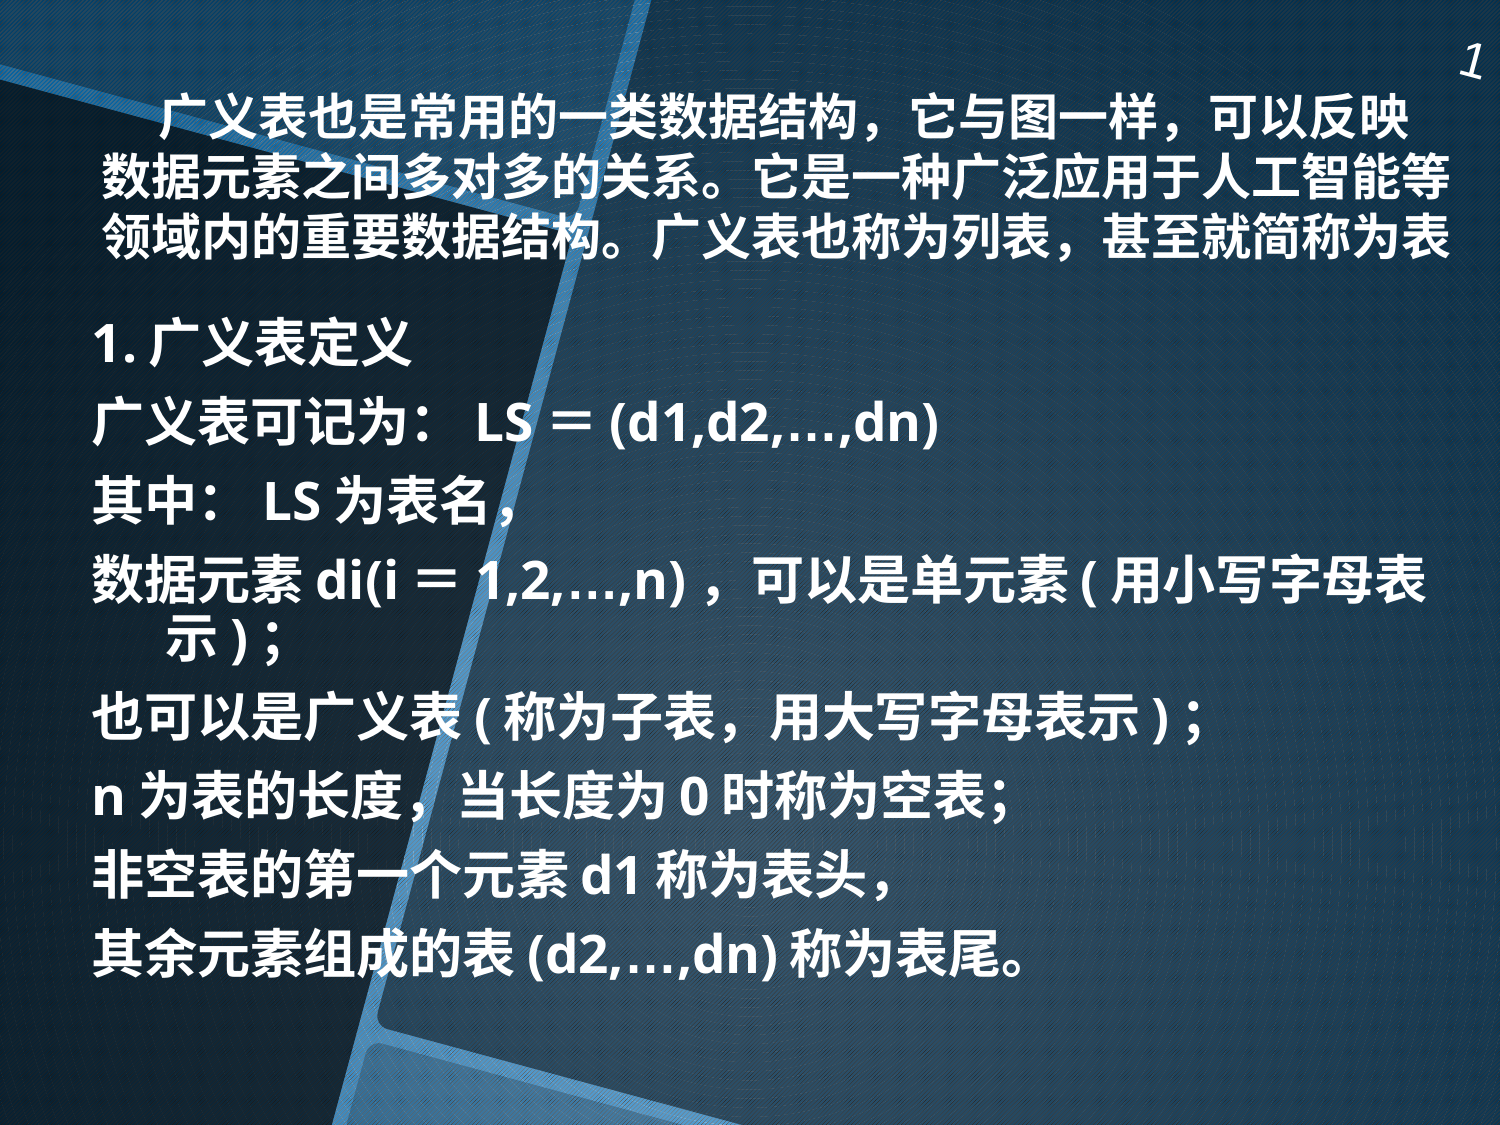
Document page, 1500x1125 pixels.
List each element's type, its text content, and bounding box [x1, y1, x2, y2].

text_box 广义表也是常用的一类数据结构，它与图一样，可以反映 数据元素之间多对多的关系。它是一种广泛应用于人工智能等 领域内的重要数据结构。广义表也称为列表，甚至就简称为表 [86, 78, 1467, 273]
slide_number 1 [1144, 0, 1500, 94]
list 1.广义表定义 广义表可记为：LS＝(d1,d2,…,dn) 其中：LS为表名， 数据元素di(i＝1,2,…,n)，可以是单元素(用小写字母表示)； 也可以是广义表(称为子表，用大写字母表示)； n为表的长度，当长度为0时称为空表； 非空表的第一个元素d1称为表头， 其余元素组成的表(d2,…,dn)称为表尾。 [76, 308, 1490, 994]
